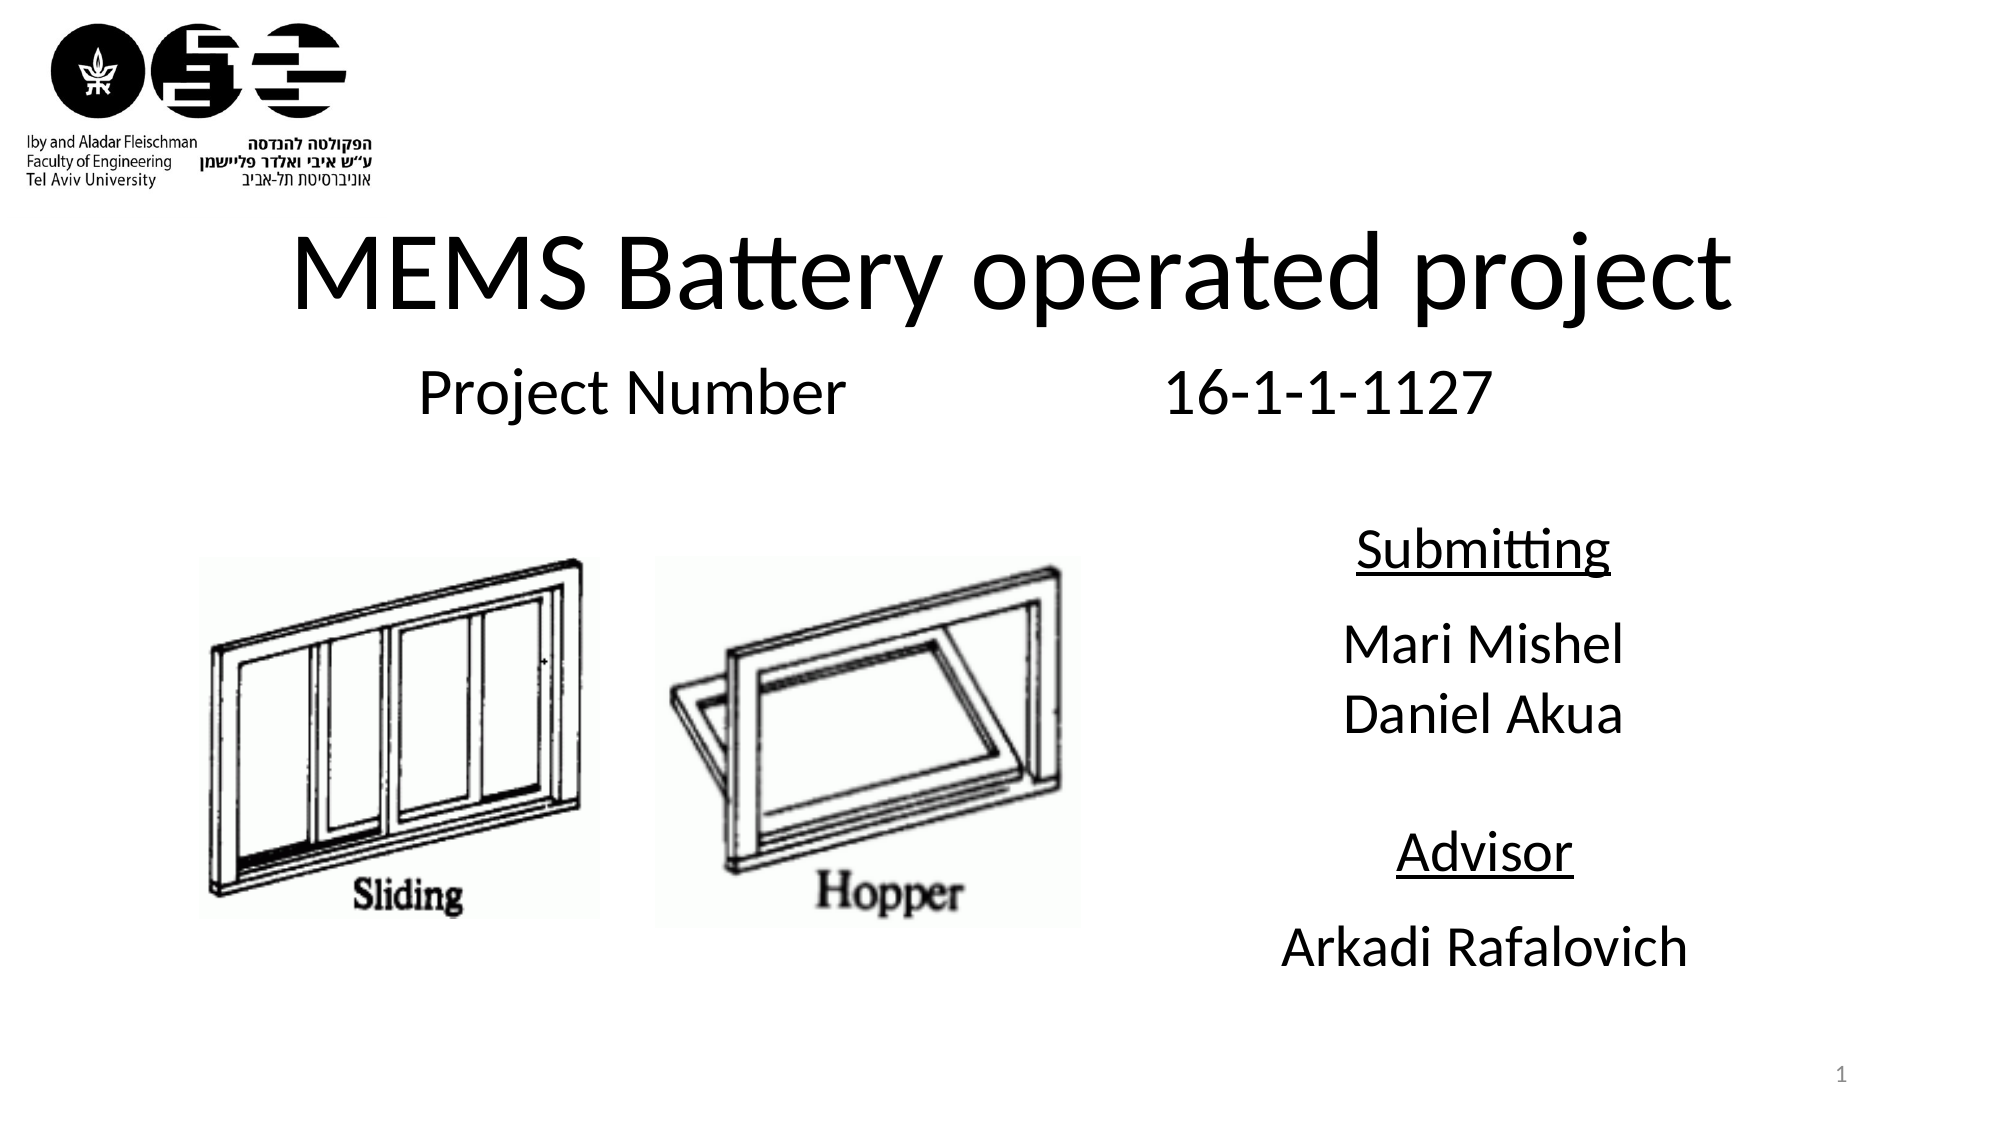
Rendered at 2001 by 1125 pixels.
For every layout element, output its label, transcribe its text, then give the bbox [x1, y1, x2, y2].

picture [199, 557, 600, 919]
text_box Advisor Arkadi Rafalovich [1190, 805, 1780, 986]
picture [2, 0, 391, 218]
text_box Submitting Mari Mishel Daniel Akua [1293, 502, 1675, 753]
slide_number 1 [1412, 1042, 1863, 1103]
text_box Project Number 16-1-1-1127 [403, 340, 1637, 436]
picture [655, 556, 1081, 928]
text_box MEMS Battery operated project [274, 189, 1752, 340]
